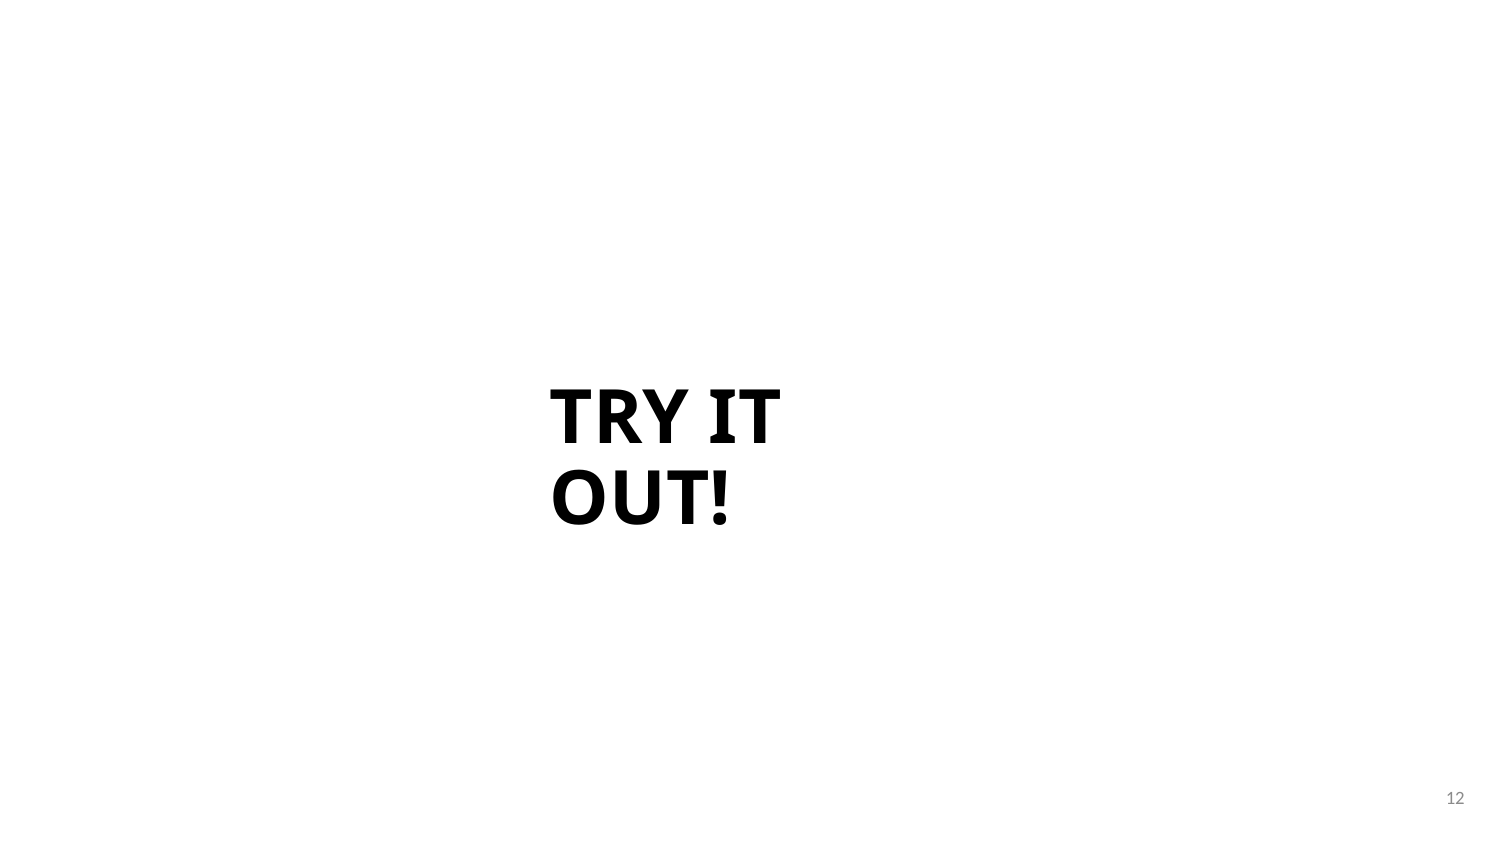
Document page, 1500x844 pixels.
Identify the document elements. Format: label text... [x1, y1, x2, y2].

title TRY IT OUT! [534, 363, 966, 480]
slide_number 12 [1389, 764, 1480, 830]
